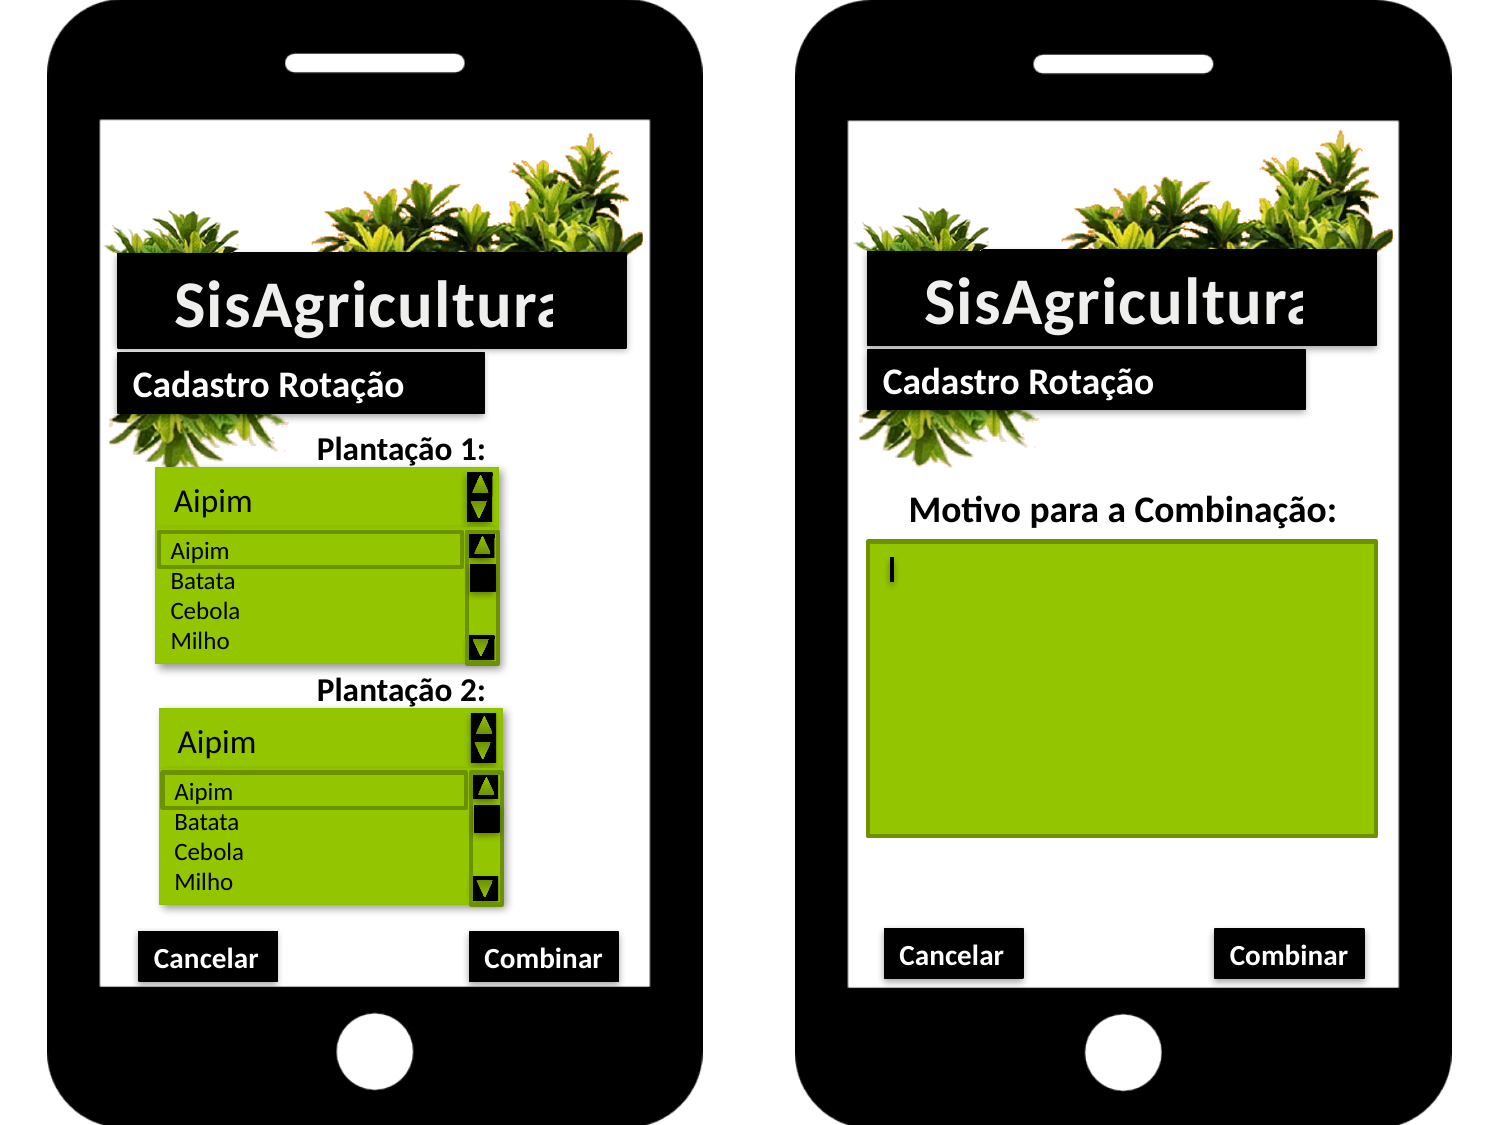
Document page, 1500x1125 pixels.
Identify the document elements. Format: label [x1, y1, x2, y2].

picture [795, 0, 1452, 1125]
picture [46, 0, 703, 1125]
